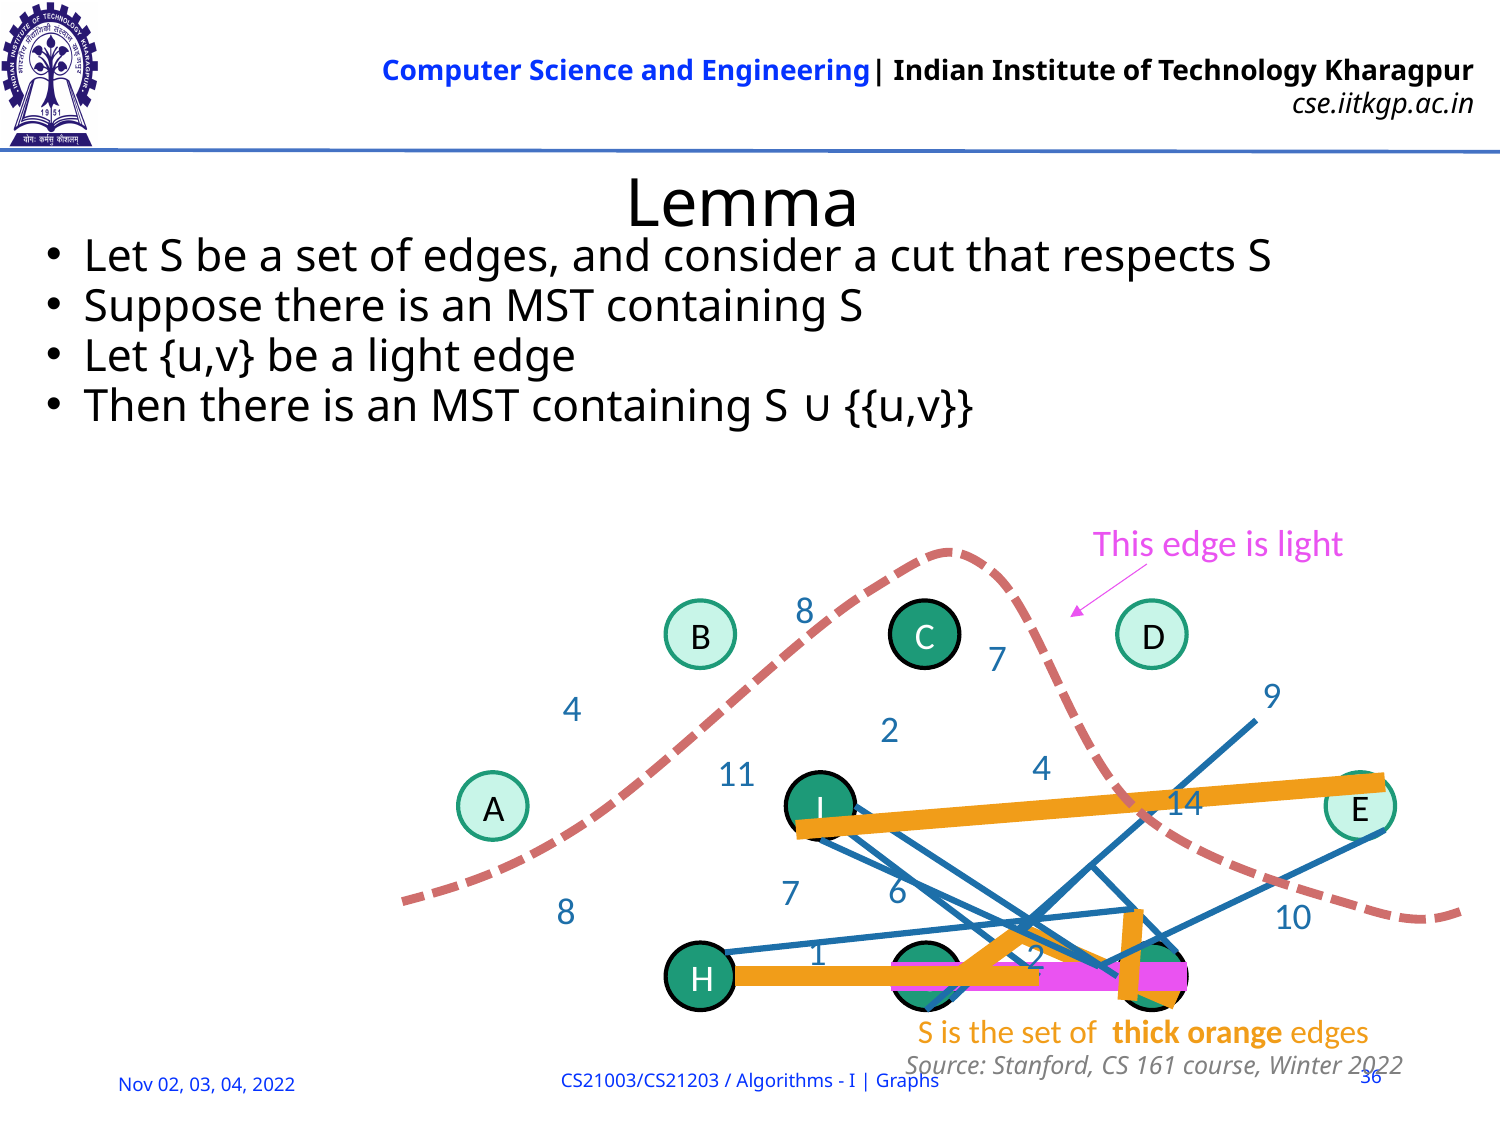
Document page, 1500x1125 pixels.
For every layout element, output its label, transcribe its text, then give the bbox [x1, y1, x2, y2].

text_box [402, 511, 1488, 1011]
text_box Source: Stanford, CS 161 course, Winter 2022 [890, 1040, 1495, 1075]
slide_number 36 [1323, 1075, 1397, 1107]
footer CS21003/CS21203 / Algorithms - I | Graphs [247, 1050, 1253, 1111]
title Lemma [47, 104, 1437, 231]
text_box S is the set of thick orange edges [903, 1011, 1452, 1058]
text_box Let S be a set of edges, and consider a cut that respects S Suppose there is an MST containing S Let {u,v} be a light edge Then there is an MST containing S ∪ {{u,v}} [31, 231, 1437, 447]
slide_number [103, 1065, 366, 1125]
picture [1, 2, 98, 147]
